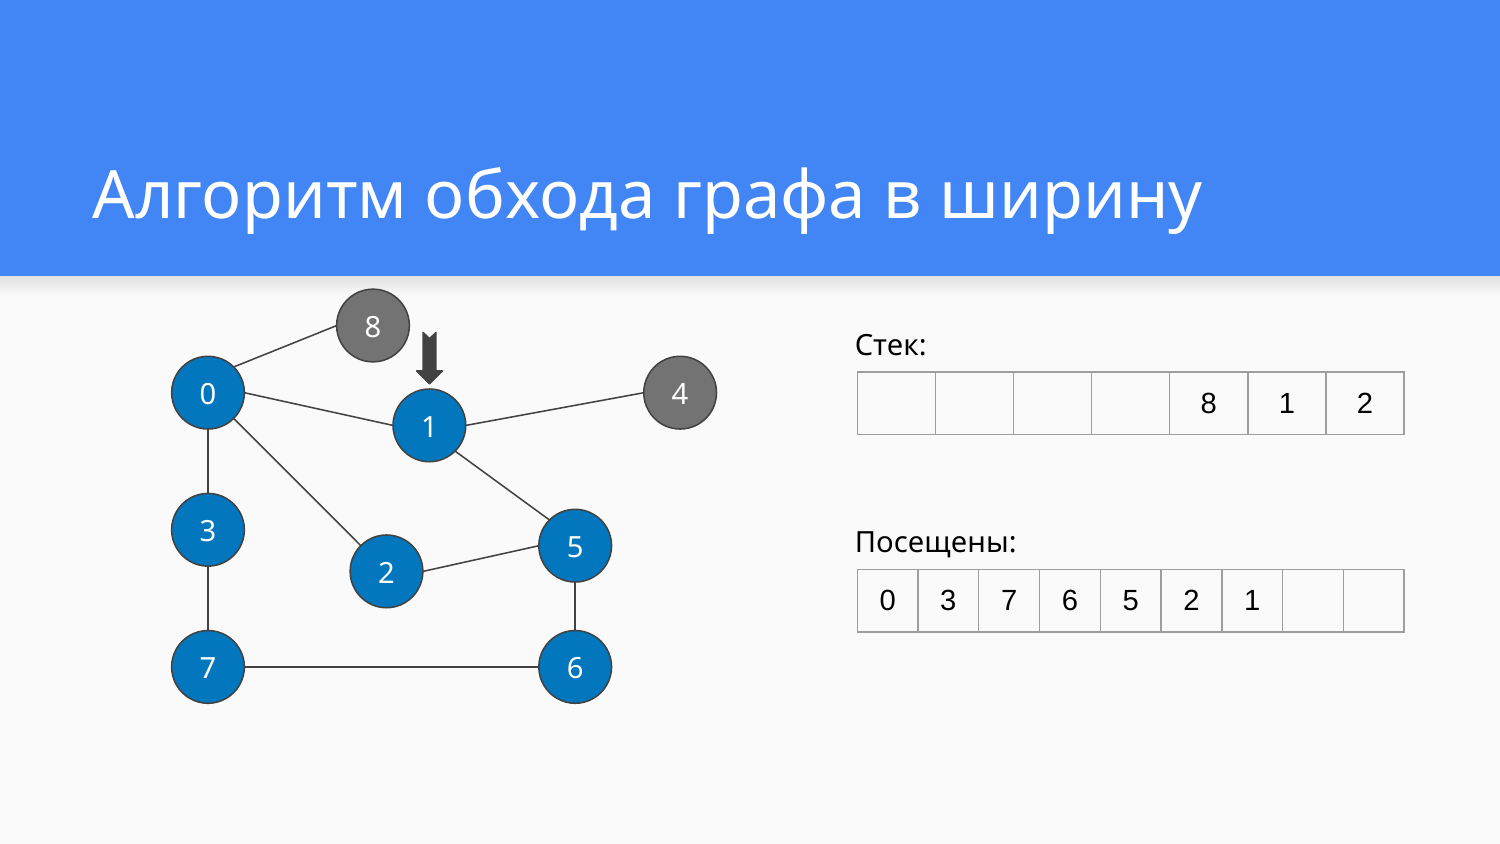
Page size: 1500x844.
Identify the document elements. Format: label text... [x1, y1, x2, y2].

text_box 8 [336, 289, 410, 362]
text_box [244, 392, 394, 426]
text_box 0 [171, 356, 245, 429]
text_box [454, 450, 550, 521]
text_box 1 [393, 388, 465, 462]
table_header 3 [919, 570, 978, 631]
text_box [416, 332, 443, 384]
text_box 7 [171, 630, 245, 704]
text_box 5 [538, 509, 612, 582]
table_header 1 [1223, 570, 1282, 631]
table_header 2 [1162, 570, 1221, 631]
table_header [936, 373, 1013, 434]
text_box 6 [538, 630, 612, 704]
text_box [465, 392, 644, 426]
table_header [858, 373, 935, 434]
table_header 6 [1040, 570, 1100, 631]
table_header 5 [1101, 570, 1160, 631]
table_header 7 [979, 570, 1039, 631]
title Алгоритм обхода графа в ширину [77, 121, 1427, 248]
text_box 3 [171, 493, 235, 567]
text_box Стек: [839, 311, 1387, 354]
table_header [1092, 373, 1169, 434]
text_box 2 [350, 534, 423, 608]
text_box Посещены: [839, 508, 1387, 551]
text_box 4 [643, 356, 717, 430]
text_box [233, 418, 362, 546]
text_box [422, 545, 540, 572]
table_header 8 [1170, 373, 1247, 434]
table_header 1 [1249, 373, 1325, 434]
table_header [1344, 570, 1403, 631]
table_header 2 [1327, 373, 1403, 434]
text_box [233, 325, 337, 368]
table_header [1283, 570, 1343, 631]
table_header 0 [858, 570, 917, 631]
table_header [1014, 373, 1091, 434]
